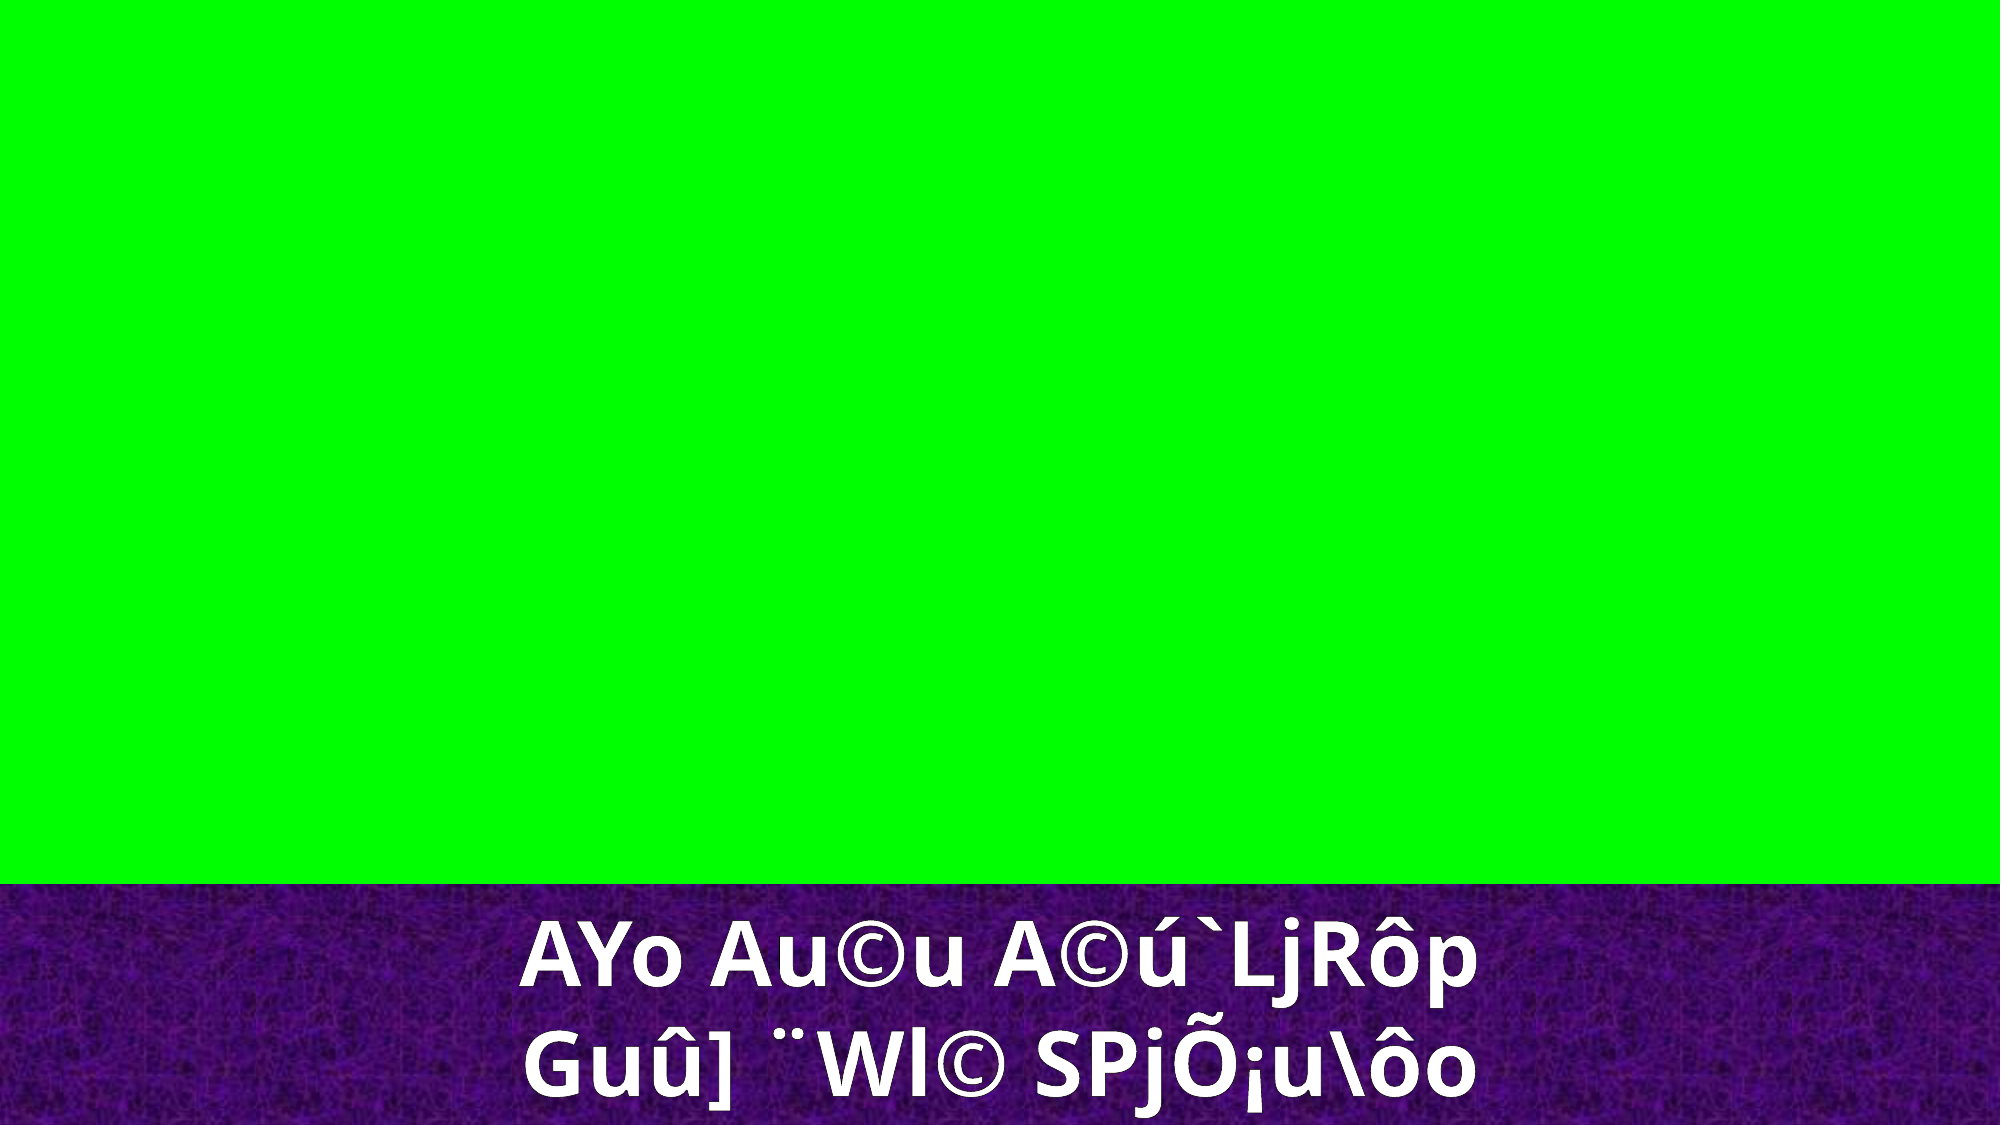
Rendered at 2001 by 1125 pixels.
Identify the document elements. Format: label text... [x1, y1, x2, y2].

text_box AYo Au©u A©ú`LjRôp Guû] ¨Wl© SPjÕ¡u\ôo [0, 887, 2000, 1123]
